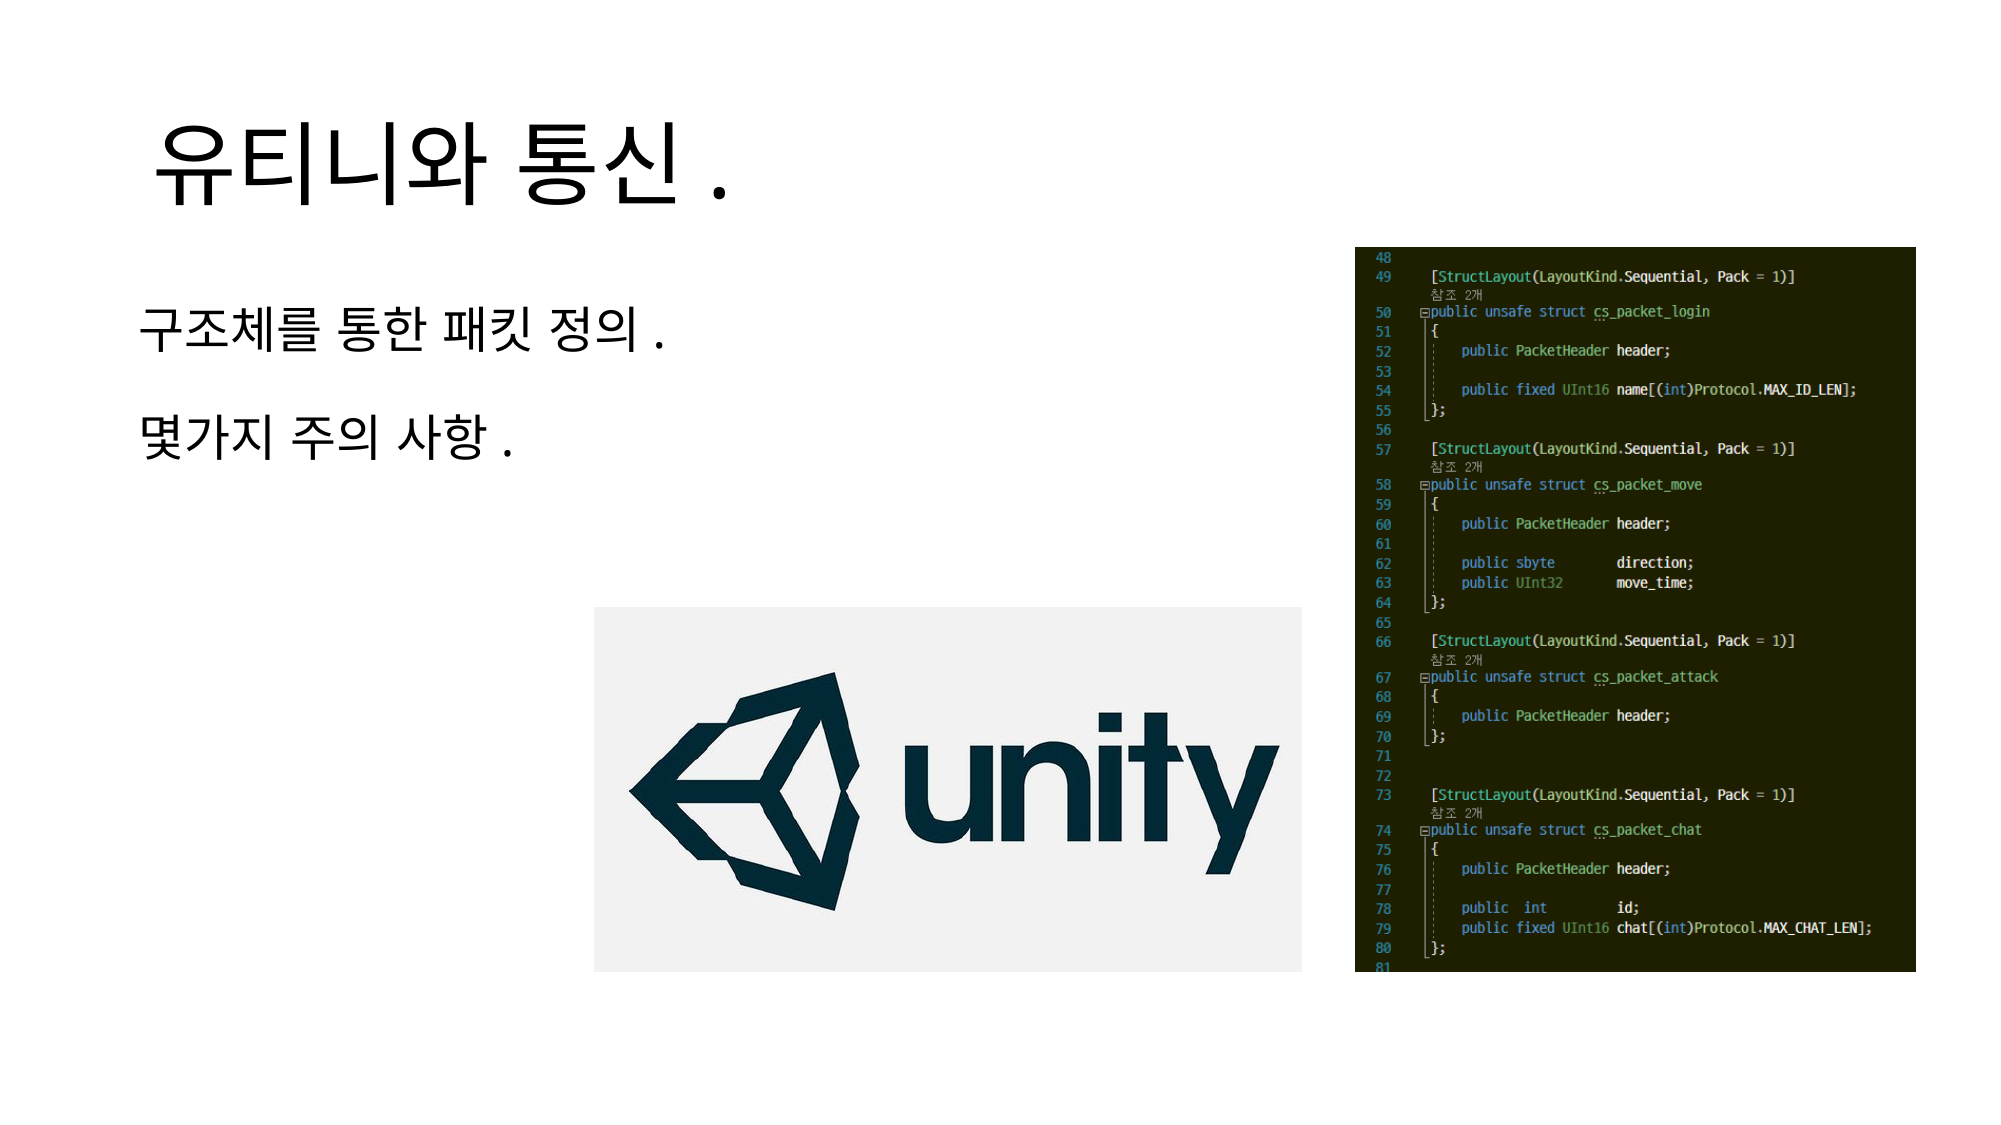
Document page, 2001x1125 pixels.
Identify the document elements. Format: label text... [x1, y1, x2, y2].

title 유티니와 통신. [137, 59, 1863, 278]
text_box 구조체를 통한 패킷 정의. 몇가지 주의 사항. [123, 277, 744, 495]
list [594, 607, 1303, 972]
picture [1354, 247, 1916, 972]
